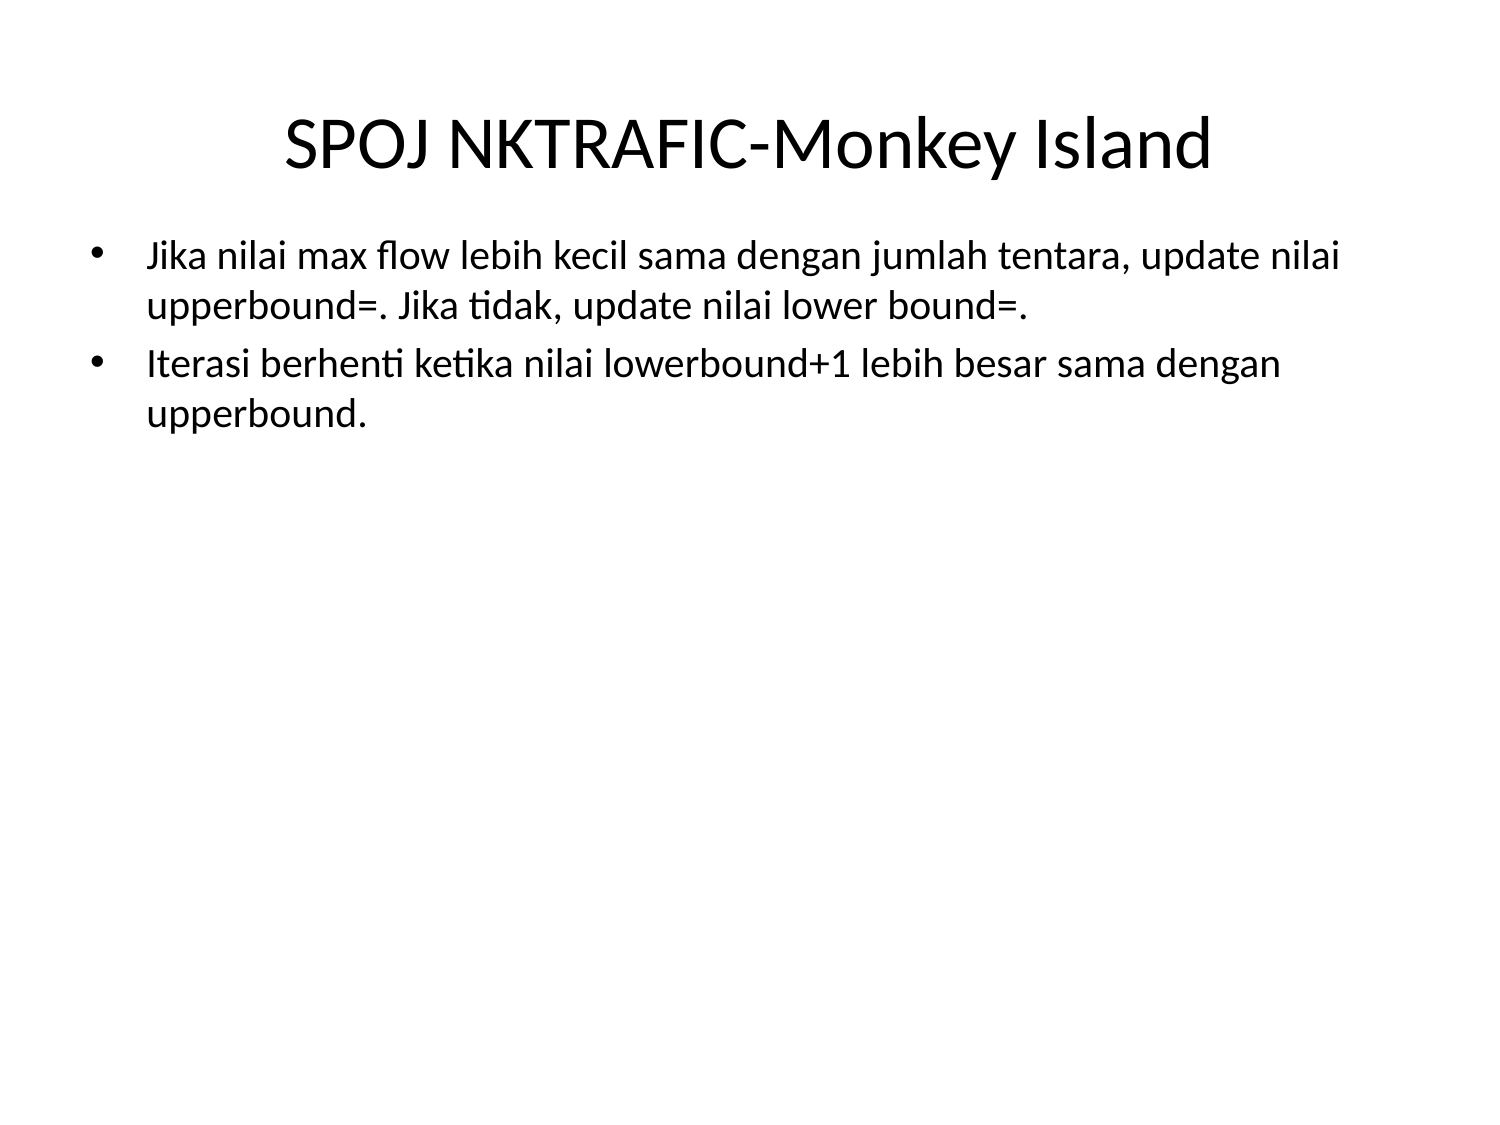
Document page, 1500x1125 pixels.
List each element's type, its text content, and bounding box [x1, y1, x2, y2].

title SPOJ NKTRAFIC-Monkey Island [75, 45, 1425, 233]
